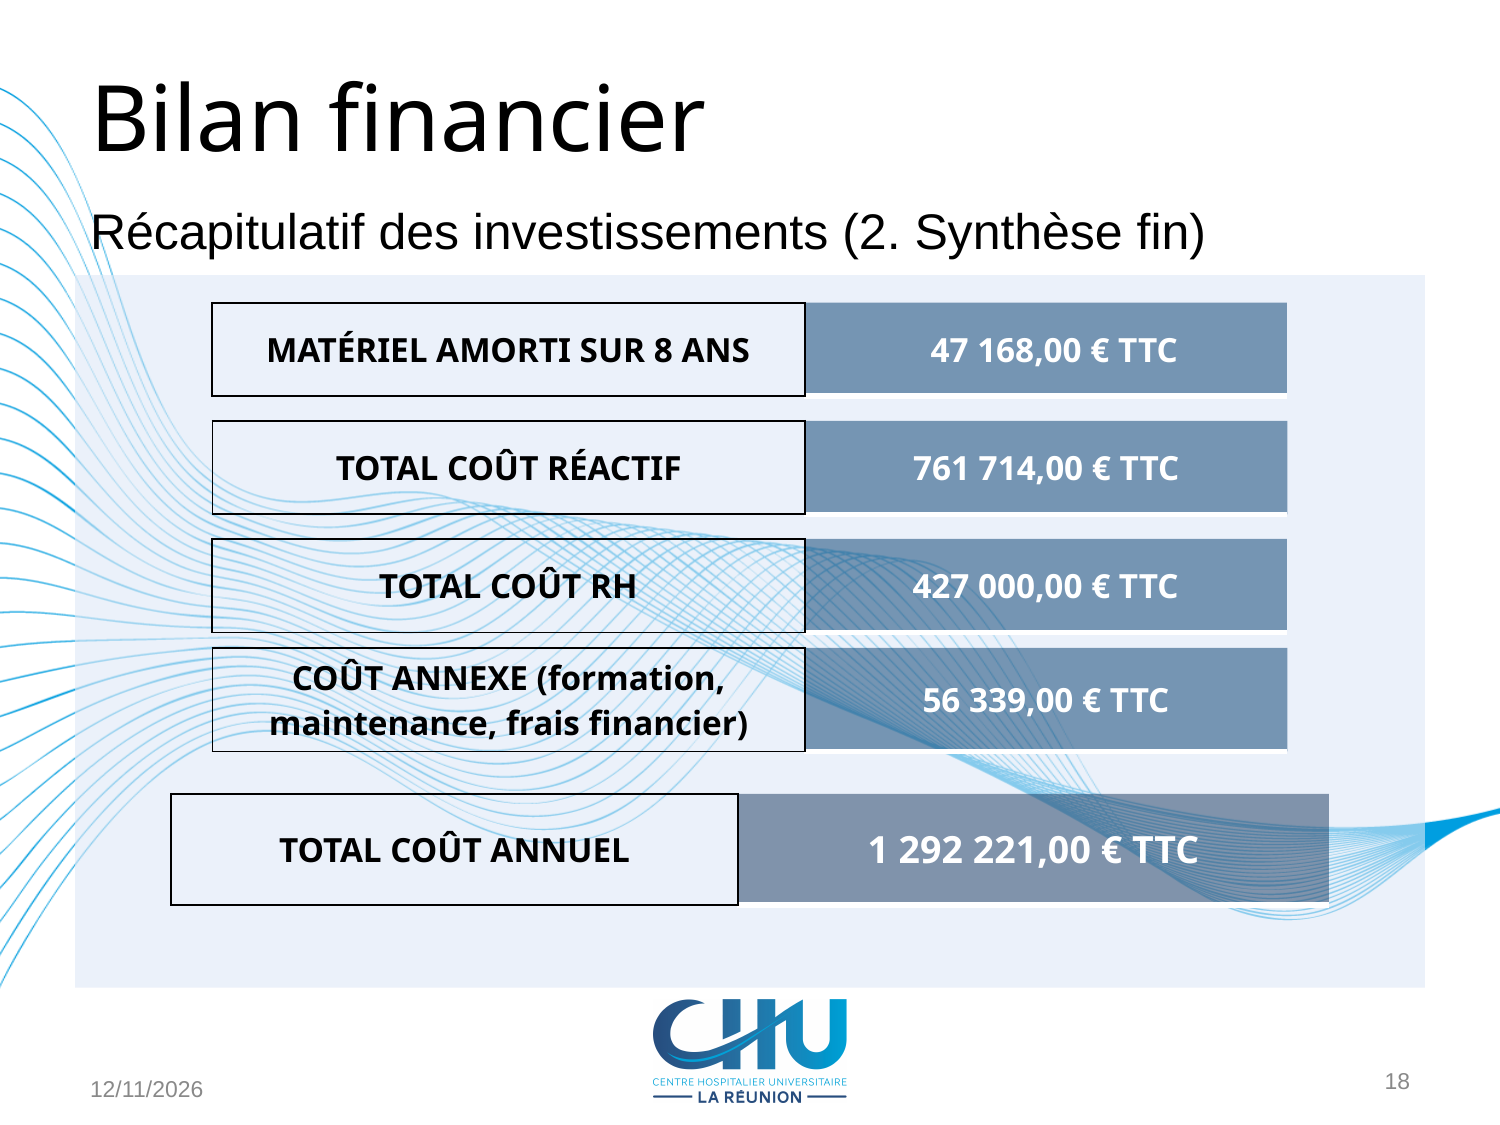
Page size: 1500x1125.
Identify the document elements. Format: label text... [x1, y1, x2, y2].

table_header 1 292 221,00 € TTC [739, 794, 1329, 902]
list Récapitulatif des investissements (2. Synthèse fin) [75, 194, 1425, 265]
table_header 56 339,00 € TTC [806, 648, 1287, 749]
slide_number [75, 1050, 425, 1110]
title Bilan financier [75, 45, 1425, 185]
table_header MATÉRIEL AMORTI SUR 8 ANS [213, 304, 804, 395]
table_header TOTAL COÛT ANNUEL [172, 795, 737, 904]
table_header TOTAL COÛT RH [213, 540, 804, 632]
table_header COÛT ANNEXE (formation, maintenance, frais financier) [213, 649, 804, 751]
table_header TOTAL COÛT RÉACTIF [213, 422, 804, 513]
picture [0, 82, 1500, 1103]
list [75, 275, 1425, 988]
table_header 427 000,00 € TTC [806, 539, 1287, 630]
slide_number 18 [1074, 1050, 1425, 1110]
table_header 47 168,00 € TTC [806, 303, 1287, 393]
table_header 761 714,00 € TTC [806, 421, 1287, 512]
